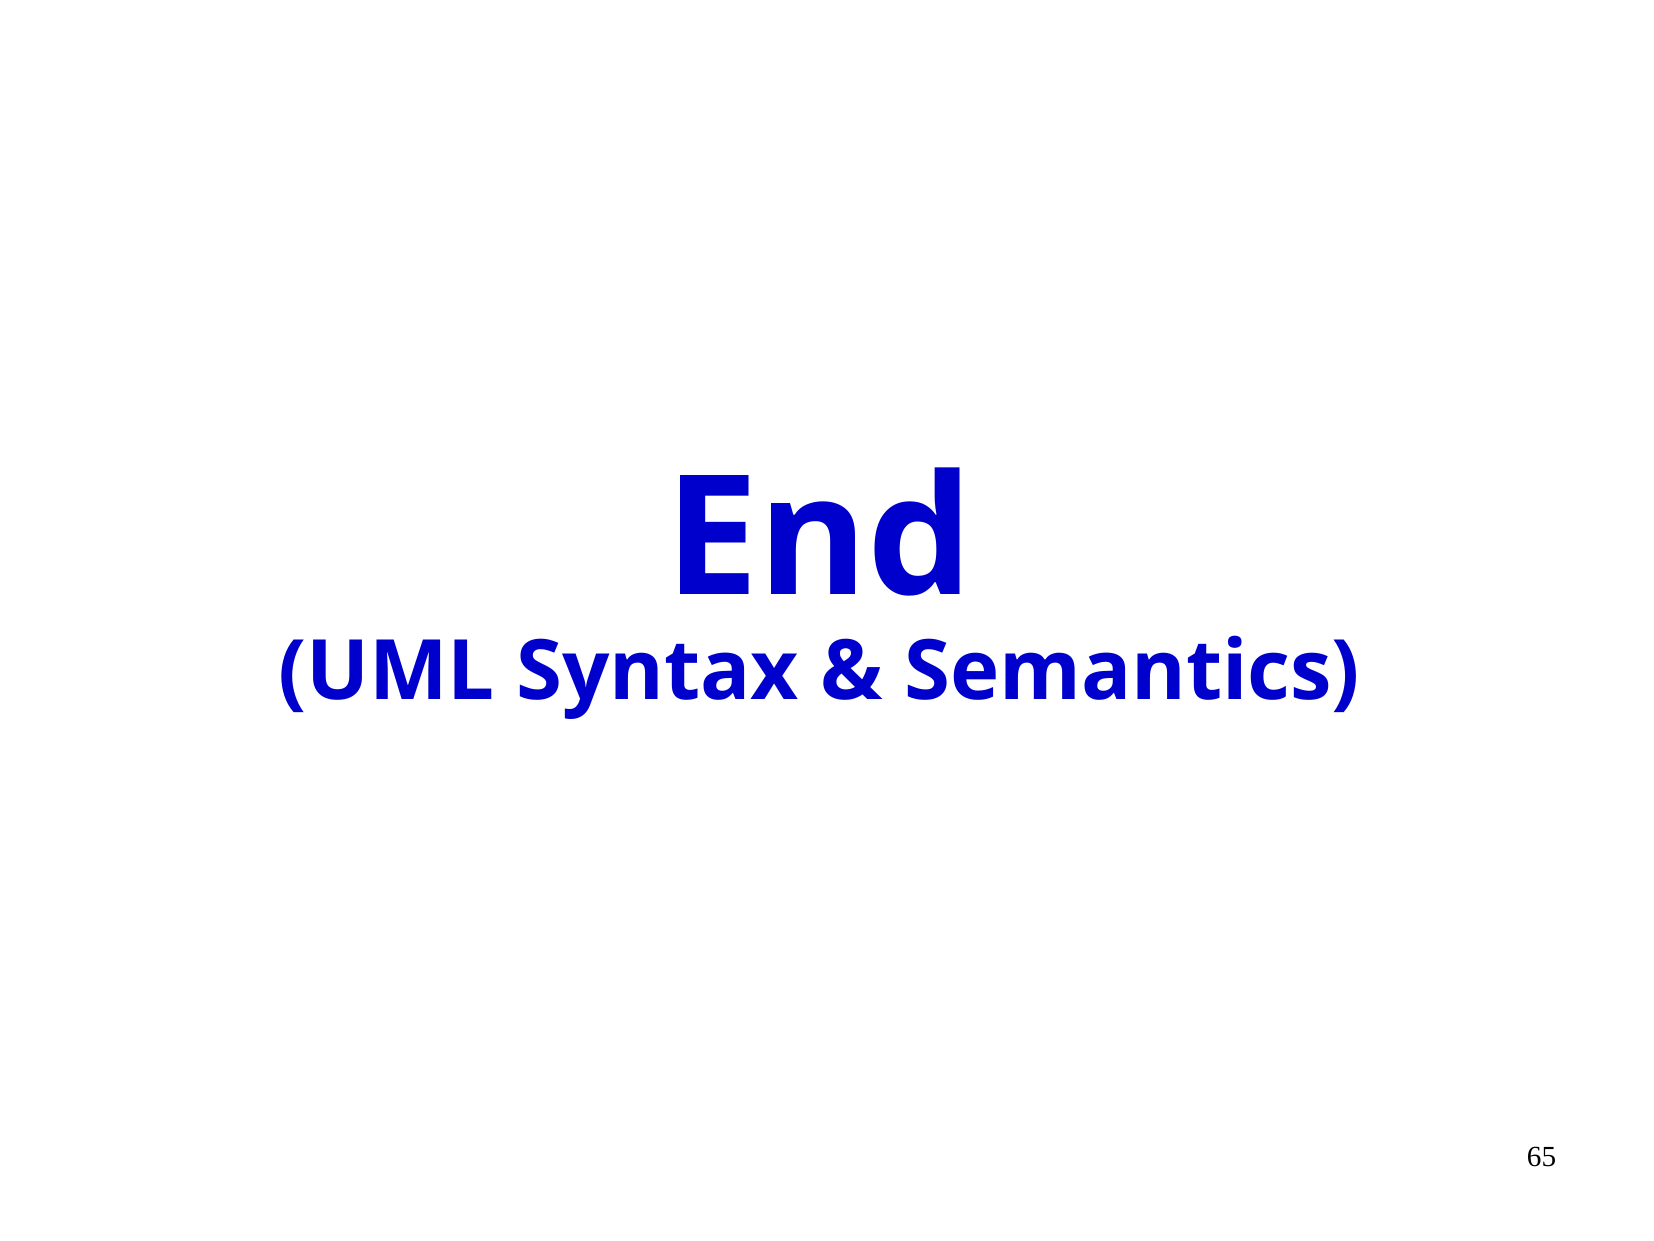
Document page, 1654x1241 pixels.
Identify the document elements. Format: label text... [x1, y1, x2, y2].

title End (UML Syntax & Semantics) [114, 482, 1525, 689]
